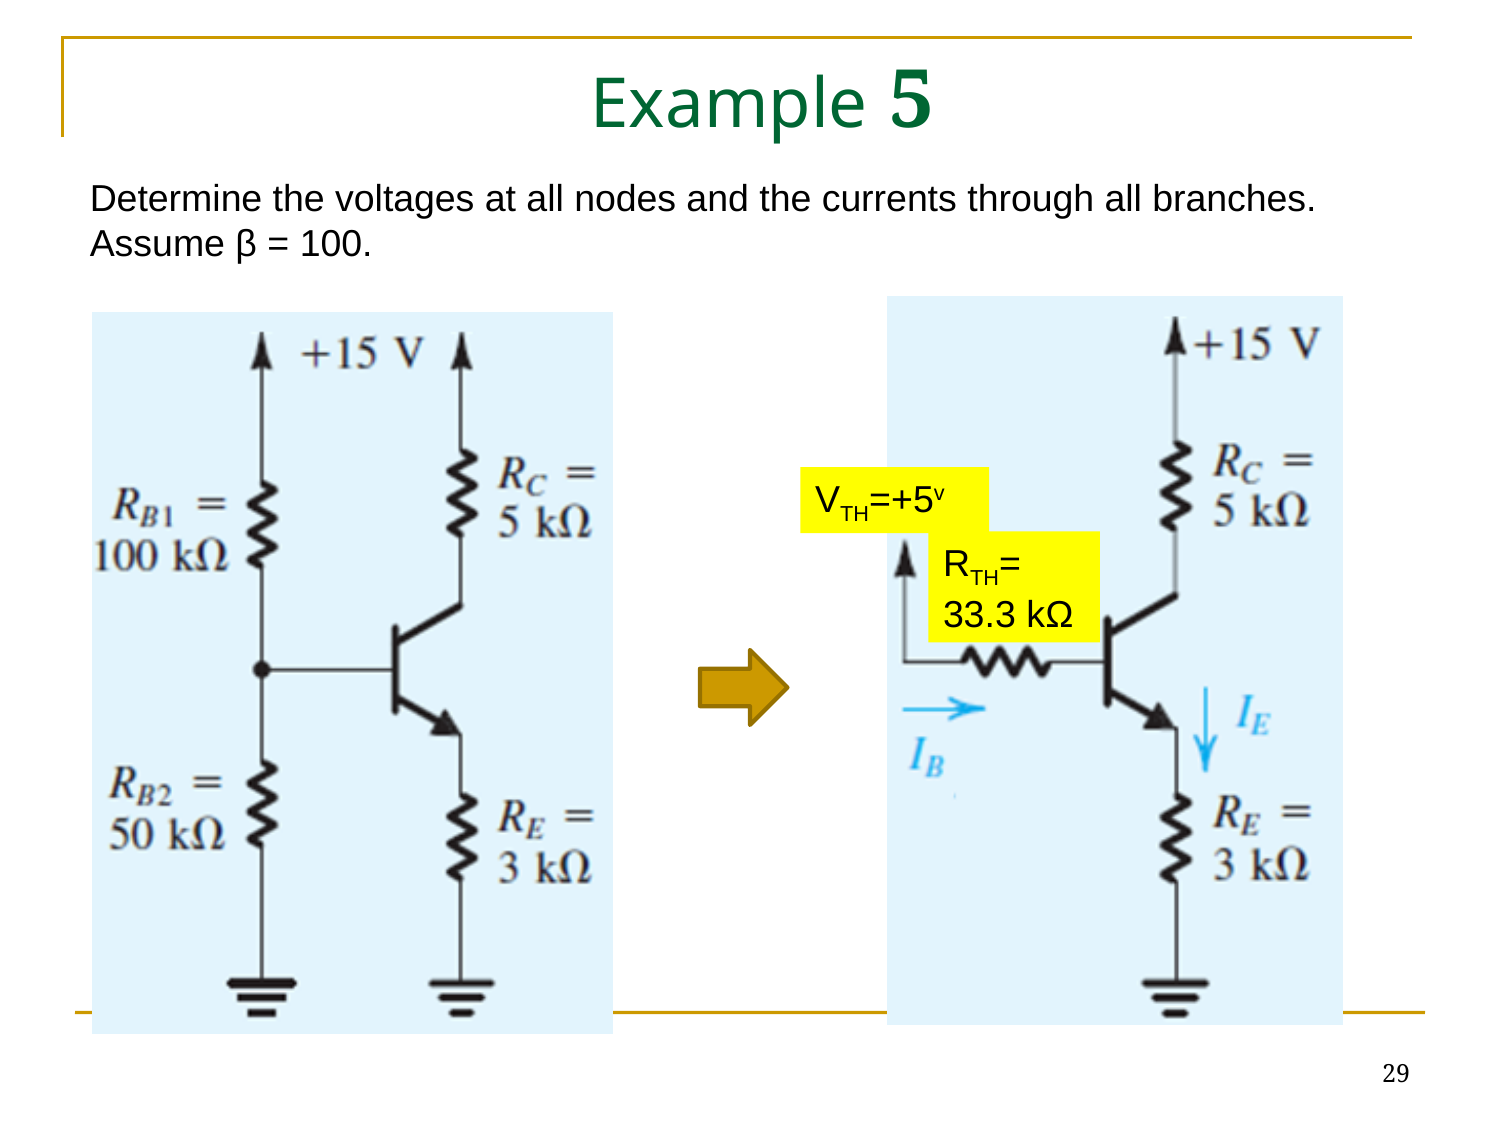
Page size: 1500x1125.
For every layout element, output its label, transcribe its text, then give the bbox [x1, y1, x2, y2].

slide_number 29 [1074, 1023, 1426, 1100]
text_box [697, 648, 790, 727]
picture [91, 312, 613, 1034]
title Example 5 [204, 39, 1320, 153]
text_box Determine the voltages at all nodes and the currents through all branches. Assume β = 100. [74, 166, 1425, 272]
picture [887, 296, 1343, 1025]
text_box VTH=+5v [800, 467, 882, 534]
